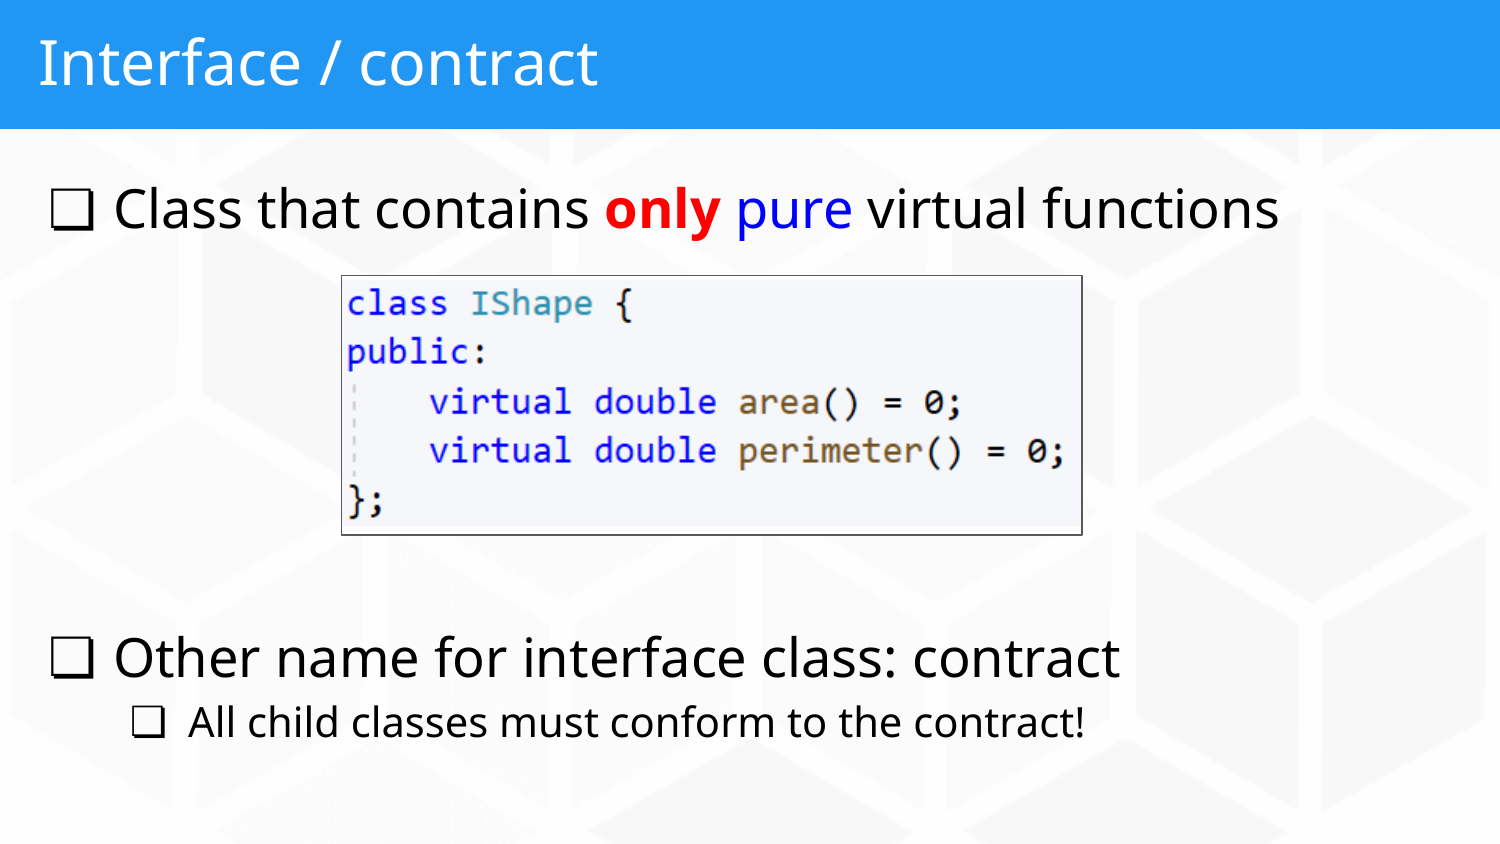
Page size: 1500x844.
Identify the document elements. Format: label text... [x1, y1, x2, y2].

list Class that contains only pure virtual functions Other name for interface class: contract All child classes must conform to the contract! [23, 149, 1489, 844]
picture [0, 129, 1500, 844]
picture [342, 276, 1082, 535]
title Interface / contract [23, 0, 1500, 122]
